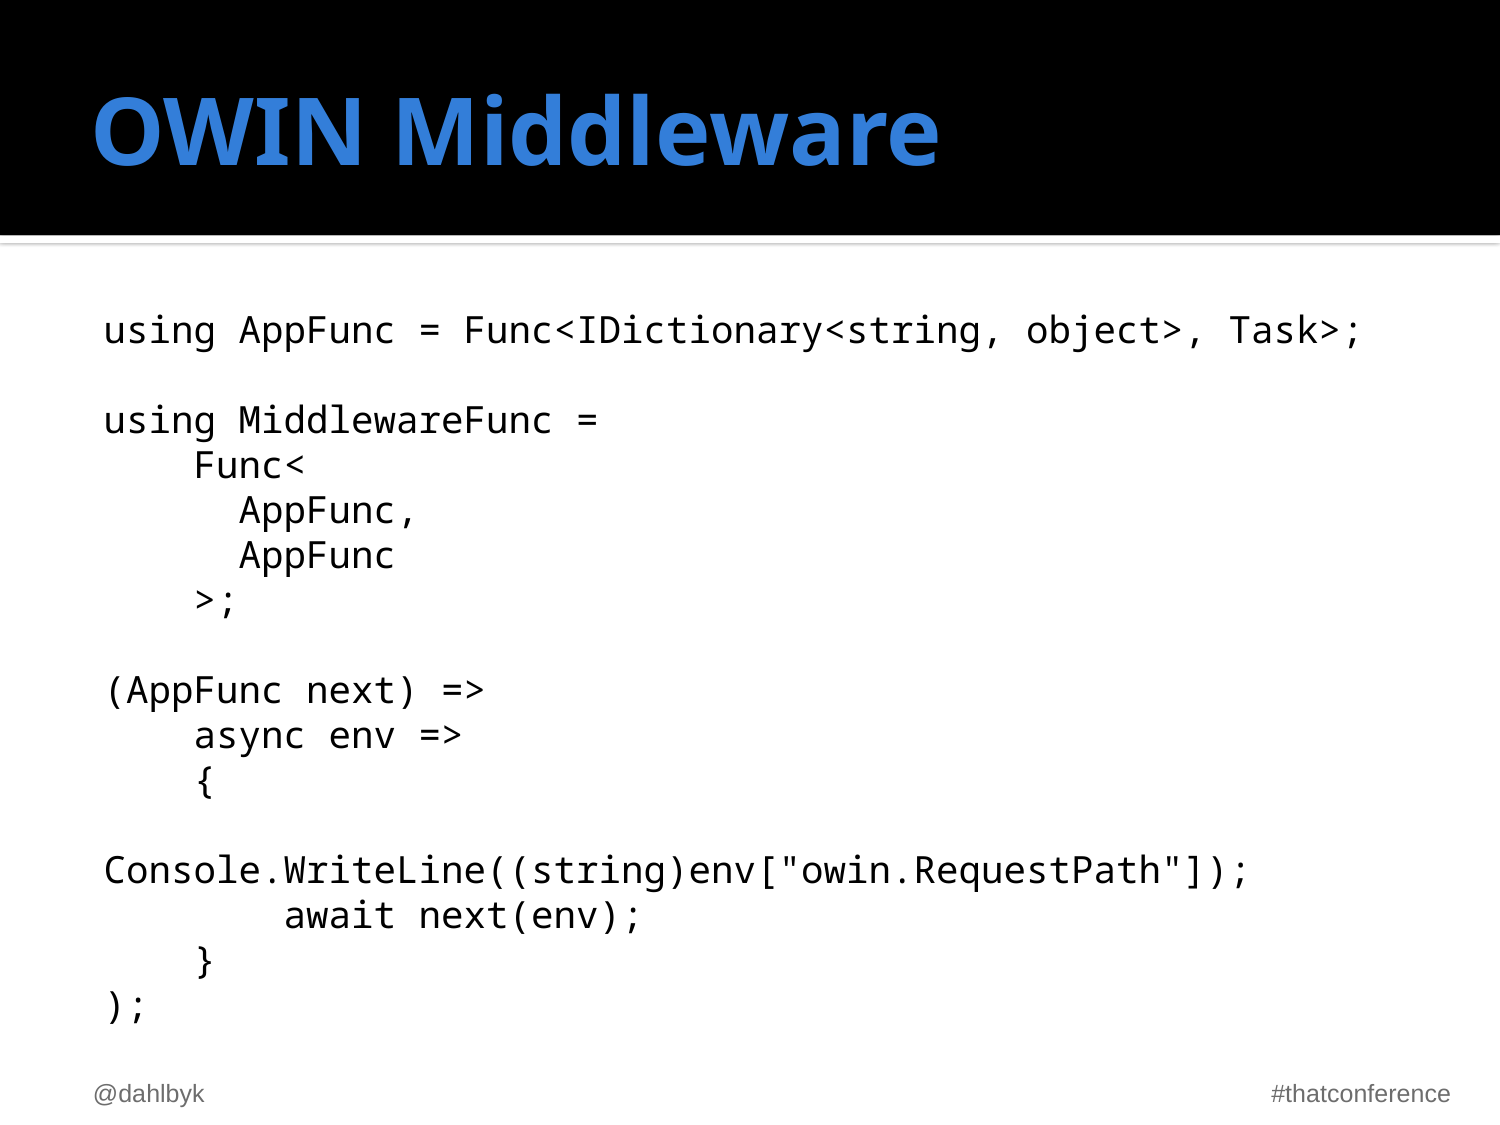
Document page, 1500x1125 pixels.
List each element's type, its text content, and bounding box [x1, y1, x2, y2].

list using AppFunc = Func<IDictionary<string, object>, Task>; using MiddlewareFunc = Func< AppFunc, AppFunc >; (AppFunc next) => async env => { Console.WriteLine((string)env["owin.RequestPath"]); await next(env); } ); [75, 291, 1425, 1050]
slide_number #thatconference [1237, 1062, 1467, 1108]
slide_number @dahlbyk [75, 1062, 425, 1108]
title OWIN Middleware [75, 25, 1425, 231]
